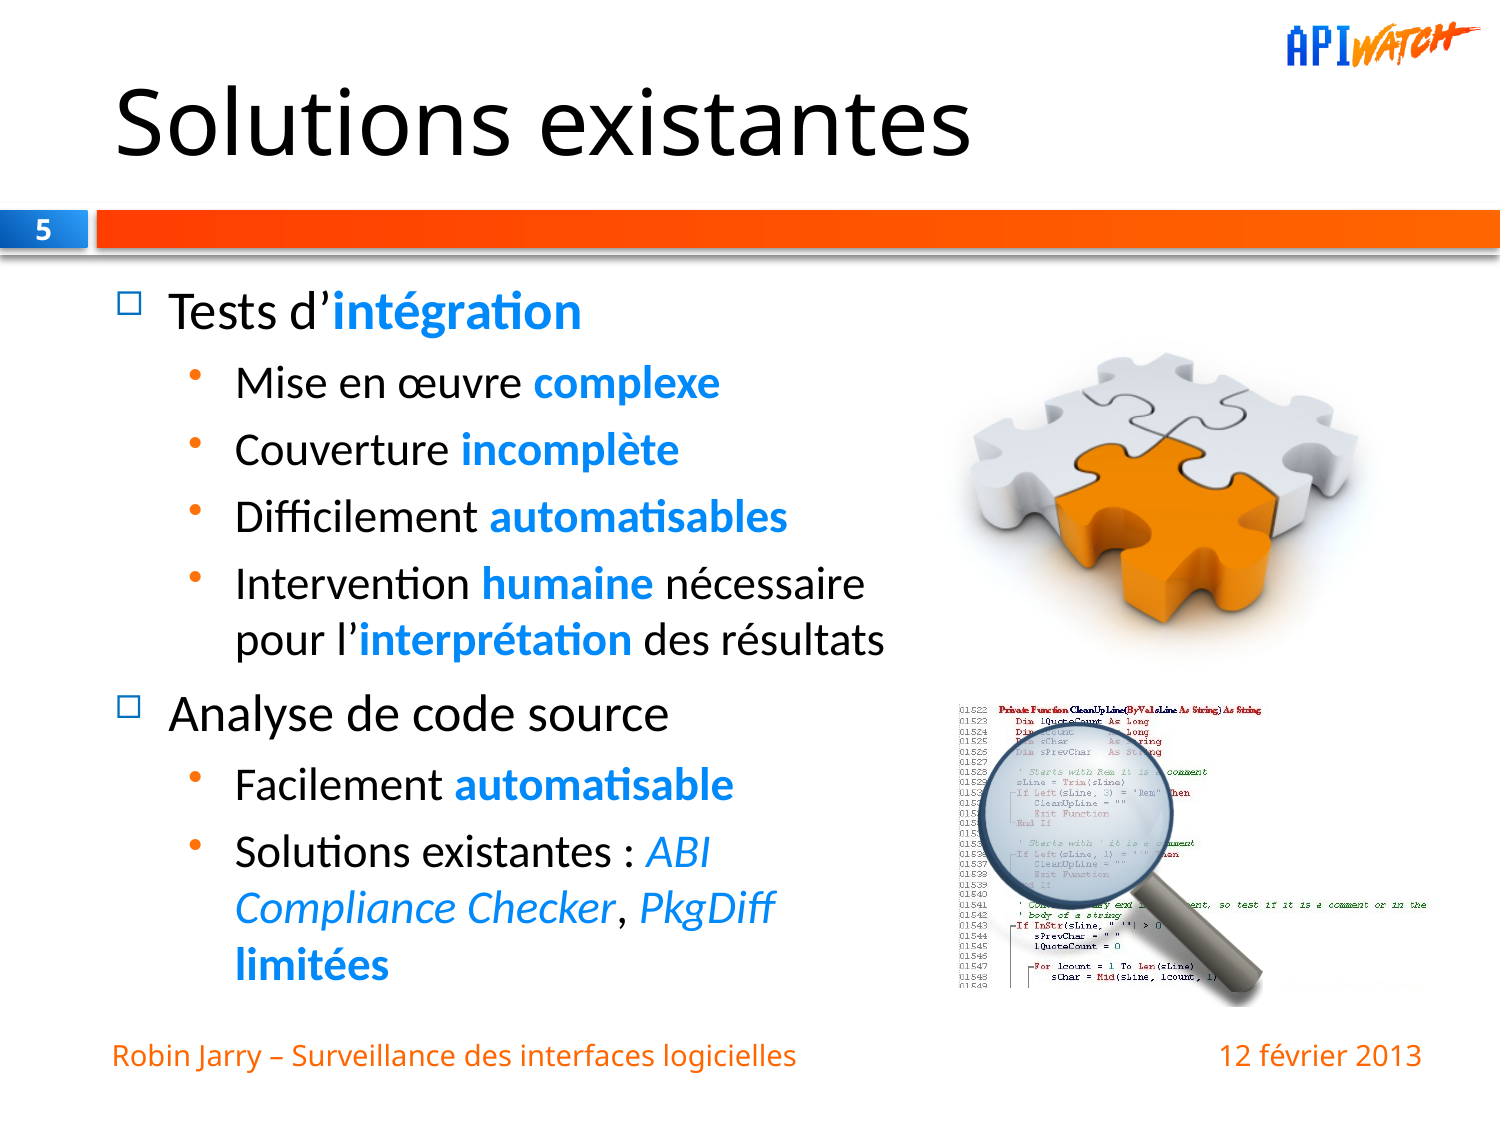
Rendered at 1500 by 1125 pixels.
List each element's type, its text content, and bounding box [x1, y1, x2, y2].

slide_number 5 [0, 210, 88, 251]
picture [1281, 19, 1483, 70]
picture [938, 314, 1389, 681]
list Tests d’intégration Mise en œuvre complexe Couverture incomplète Difficilement automatisables Intervention humaine nécessaire pour l’interprétation des résultats Analyse de code source Facilement automatisable Solutions existantes : ABI Compliance Checker, PkgDiff limitées [100, 267, 916, 1012]
title Solutions existantes [99, 37, 1438, 200]
footer Robin Jarry – Surveillance des interfaces logicielles [96, 1024, 987, 1085]
slide_number 12 février 2013 [999, 1025, 1438, 1085]
picture [950, 704, 1438, 1007]
